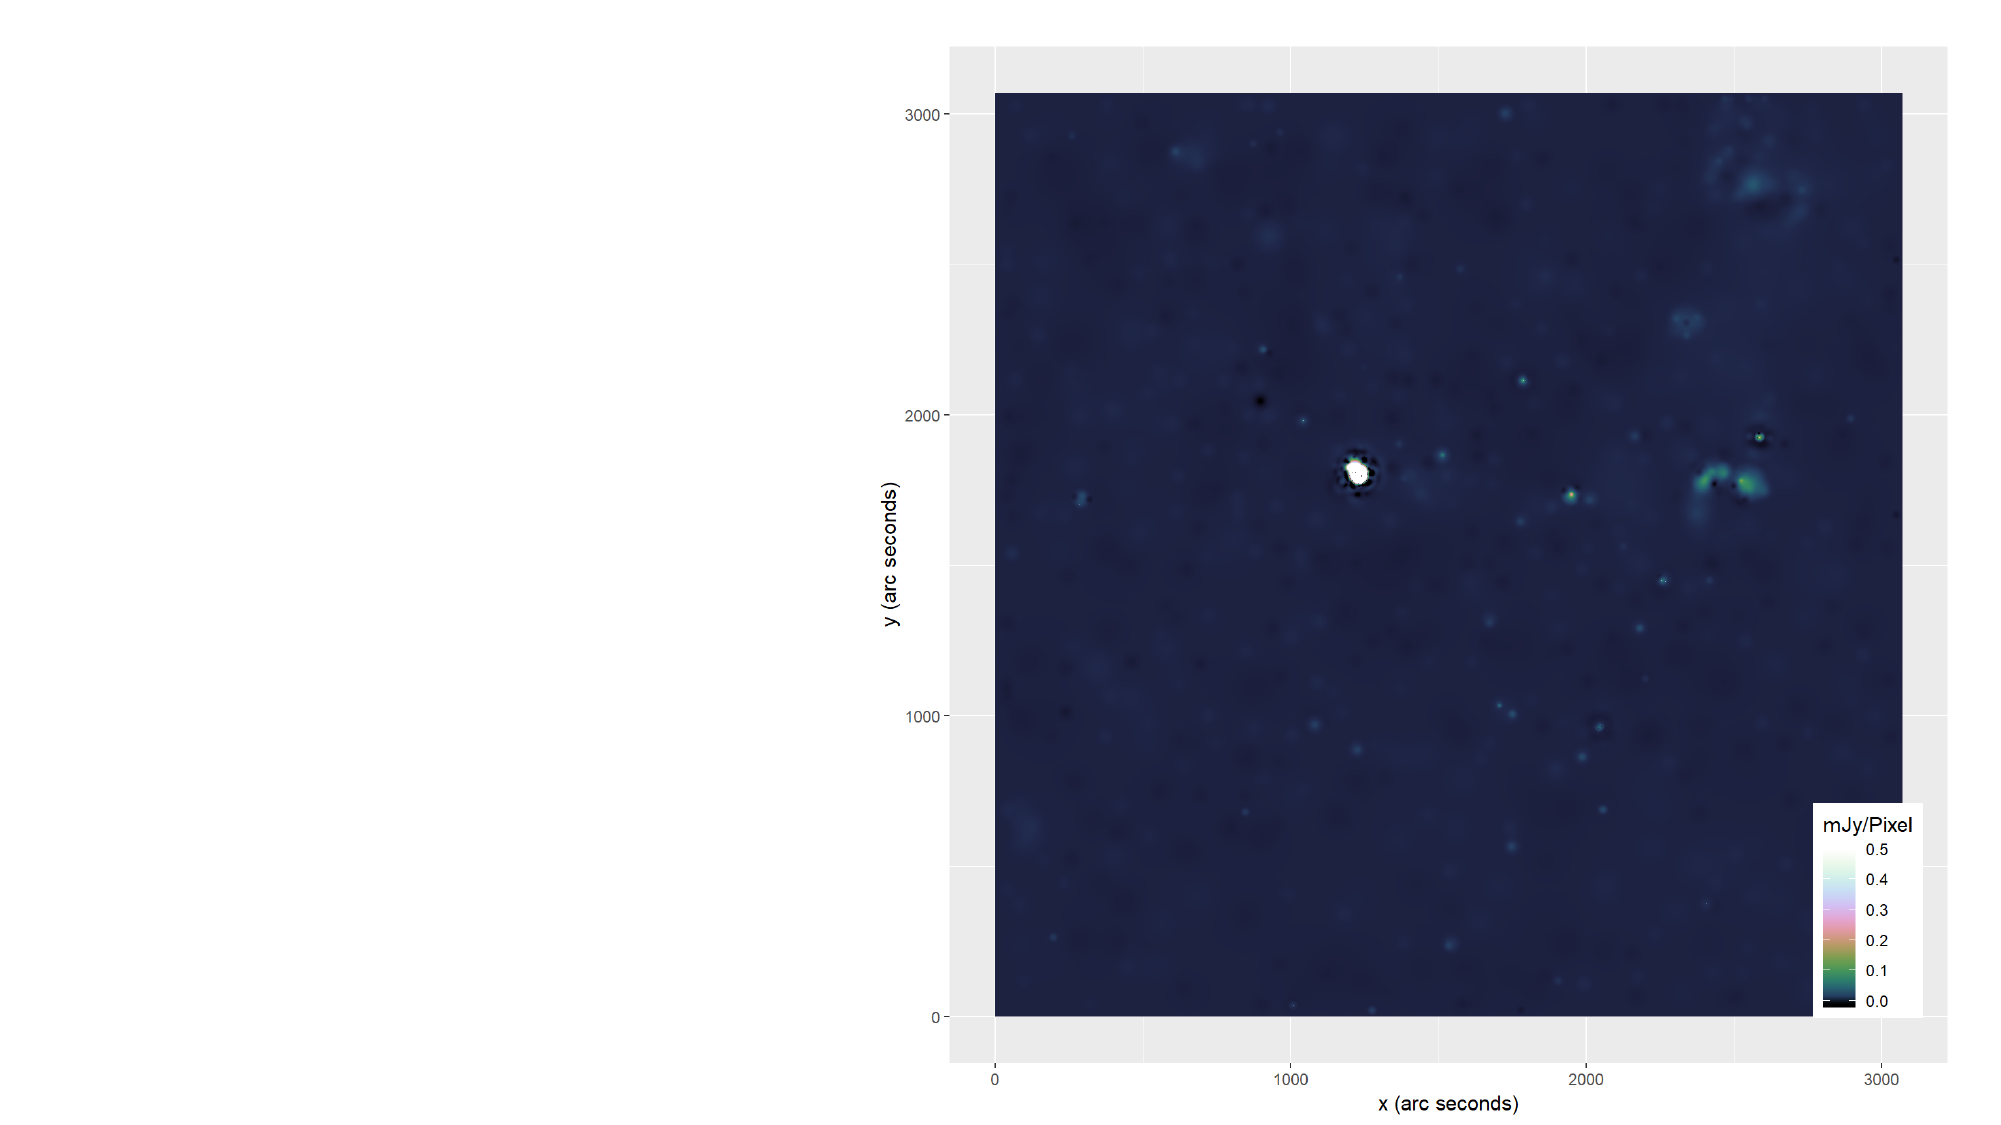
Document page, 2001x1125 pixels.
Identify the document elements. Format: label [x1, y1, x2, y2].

list [869, 36, 1958, 1125]
